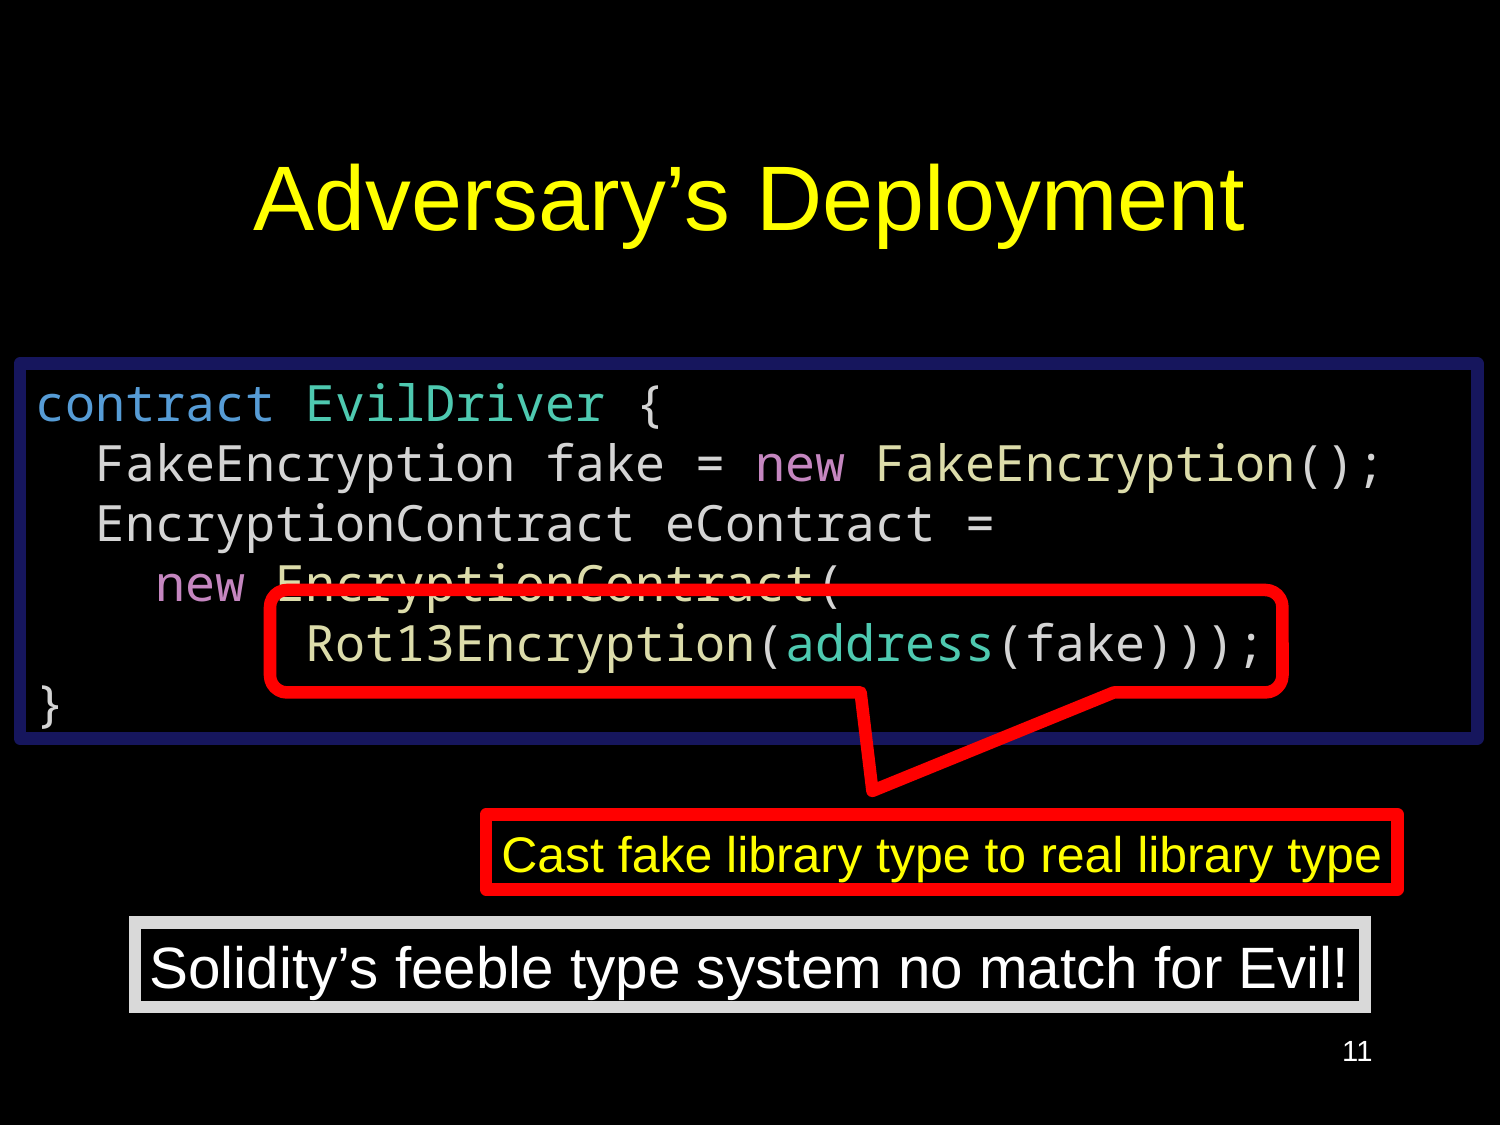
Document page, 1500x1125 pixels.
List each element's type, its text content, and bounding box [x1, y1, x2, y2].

text_box [270, 589, 1283, 791]
text_box contract EvilDriver { FakeEncryption fake = new FakeEncryption(); EncryptionContract eContract = new EncryptionContract( Rot13Encryption(address(fake))); } [19, 363, 1478, 739]
slide_number 11 [1074, 1024, 1388, 1101]
text_box Cast fake library type to real library type [486, 814, 1398, 890]
title Adversary’s Deployment [112, 99, 1388, 288]
text_box Solidity’s feeble type system no match for Evil! [134, 922, 1366, 1008]
